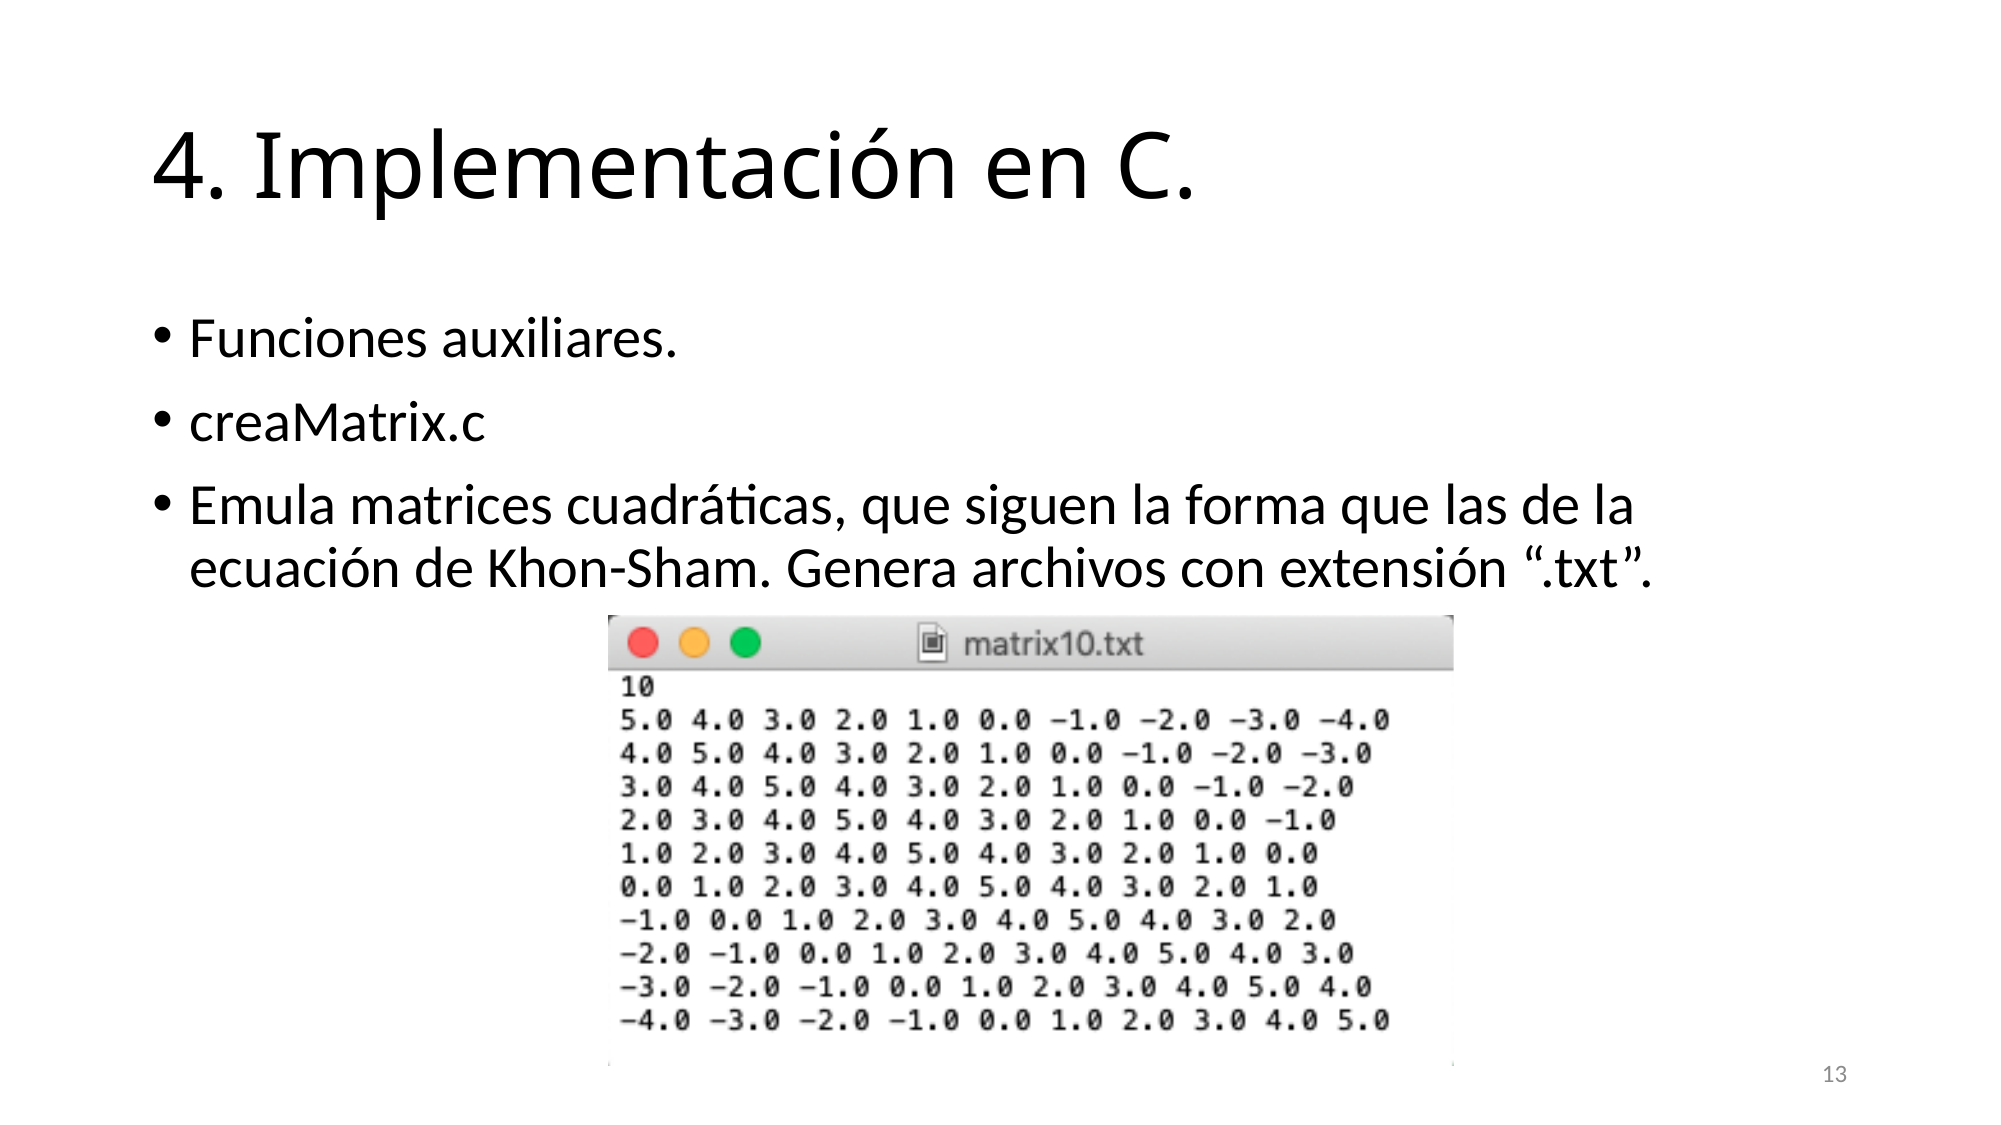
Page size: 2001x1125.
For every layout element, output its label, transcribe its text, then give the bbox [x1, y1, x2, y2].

picture [608, 615, 1454, 1066]
slide_number 13 [1412, 1042, 1863, 1103]
list Funciones auxiliares. creaMatrix.c Emula matrices cuadráticas, que siguen la forma que las de la ecuación de Khon-Sham. Genera archivos con extensión “.txt”. [137, 299, 1863, 1014]
title 4. Implementación en C. [137, 59, 1863, 278]
